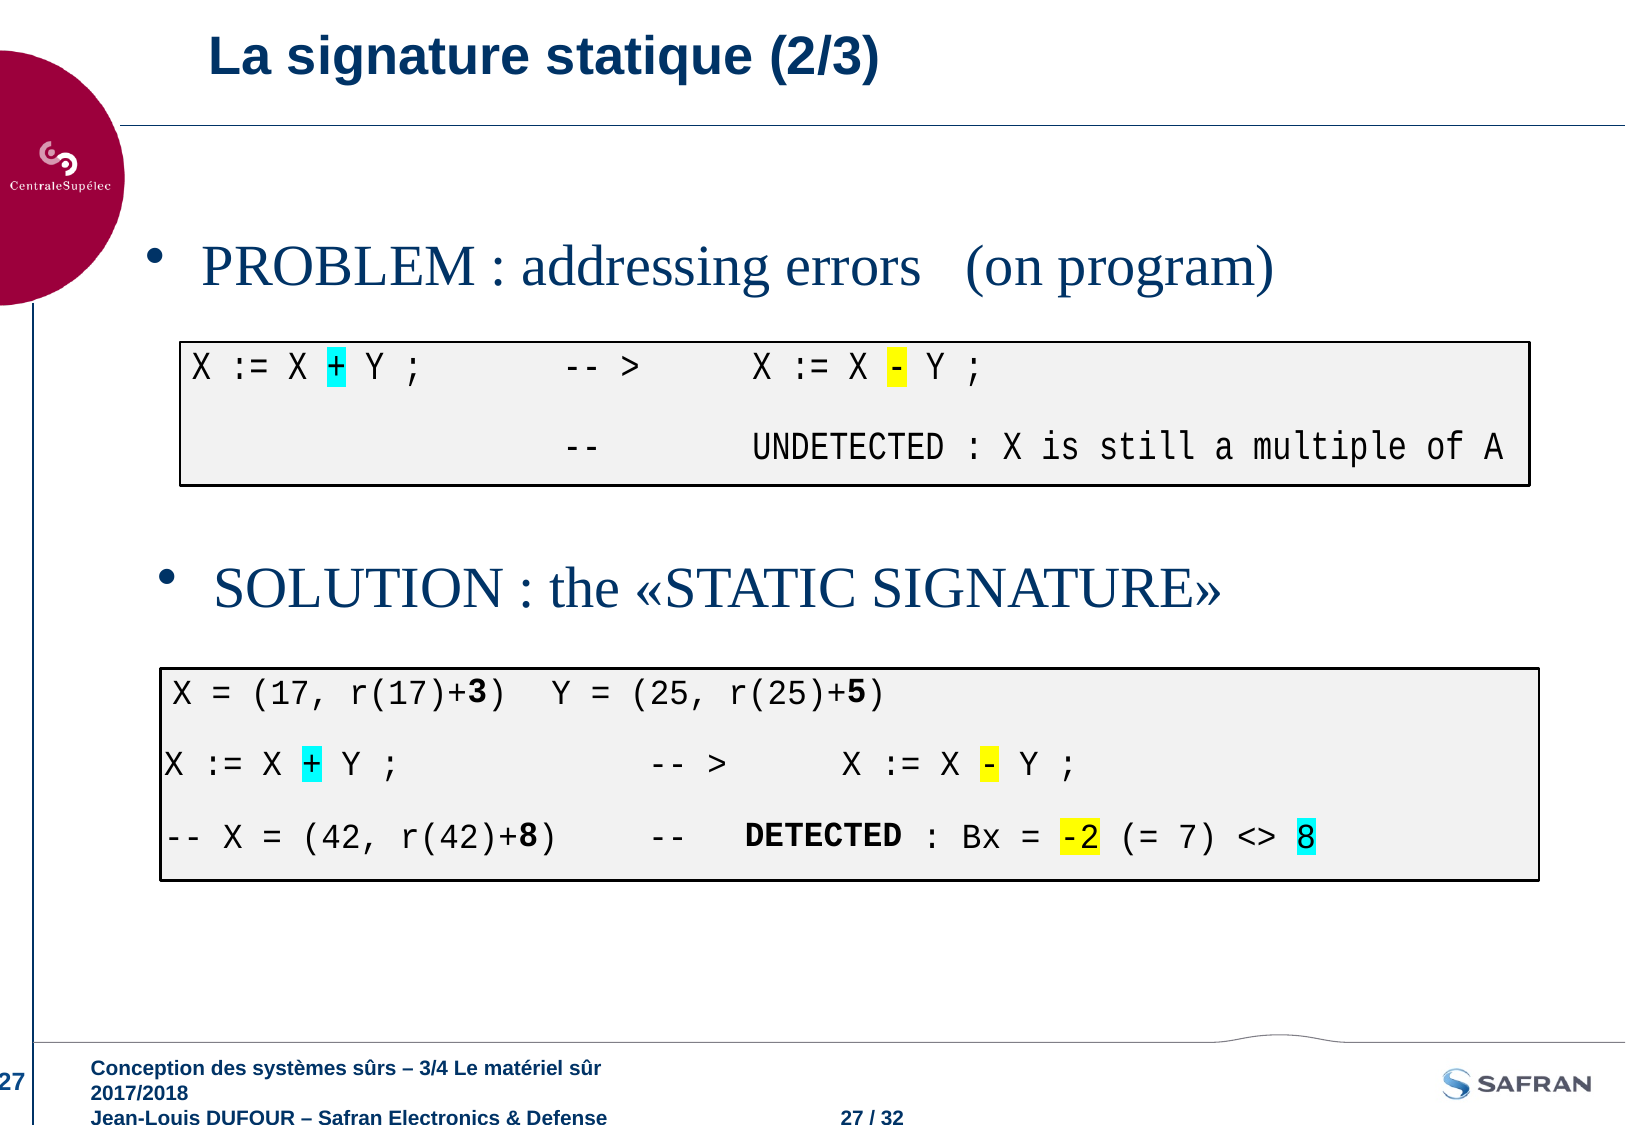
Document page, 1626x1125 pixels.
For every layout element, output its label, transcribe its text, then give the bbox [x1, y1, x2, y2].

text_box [147, 647, 1546, 906]
picture [1391, 1058, 1626, 1125]
text_box SOLUTION : the «STATIC SIGNATURE» [141, 541, 1517, 631]
text_box PROBLEM : addressing errors (on program) [130, 219, 1506, 309]
picture [0, 1, 145, 327]
title La signature statique (2/3) [193, 0, 1569, 110]
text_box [167, 317, 1537, 515]
